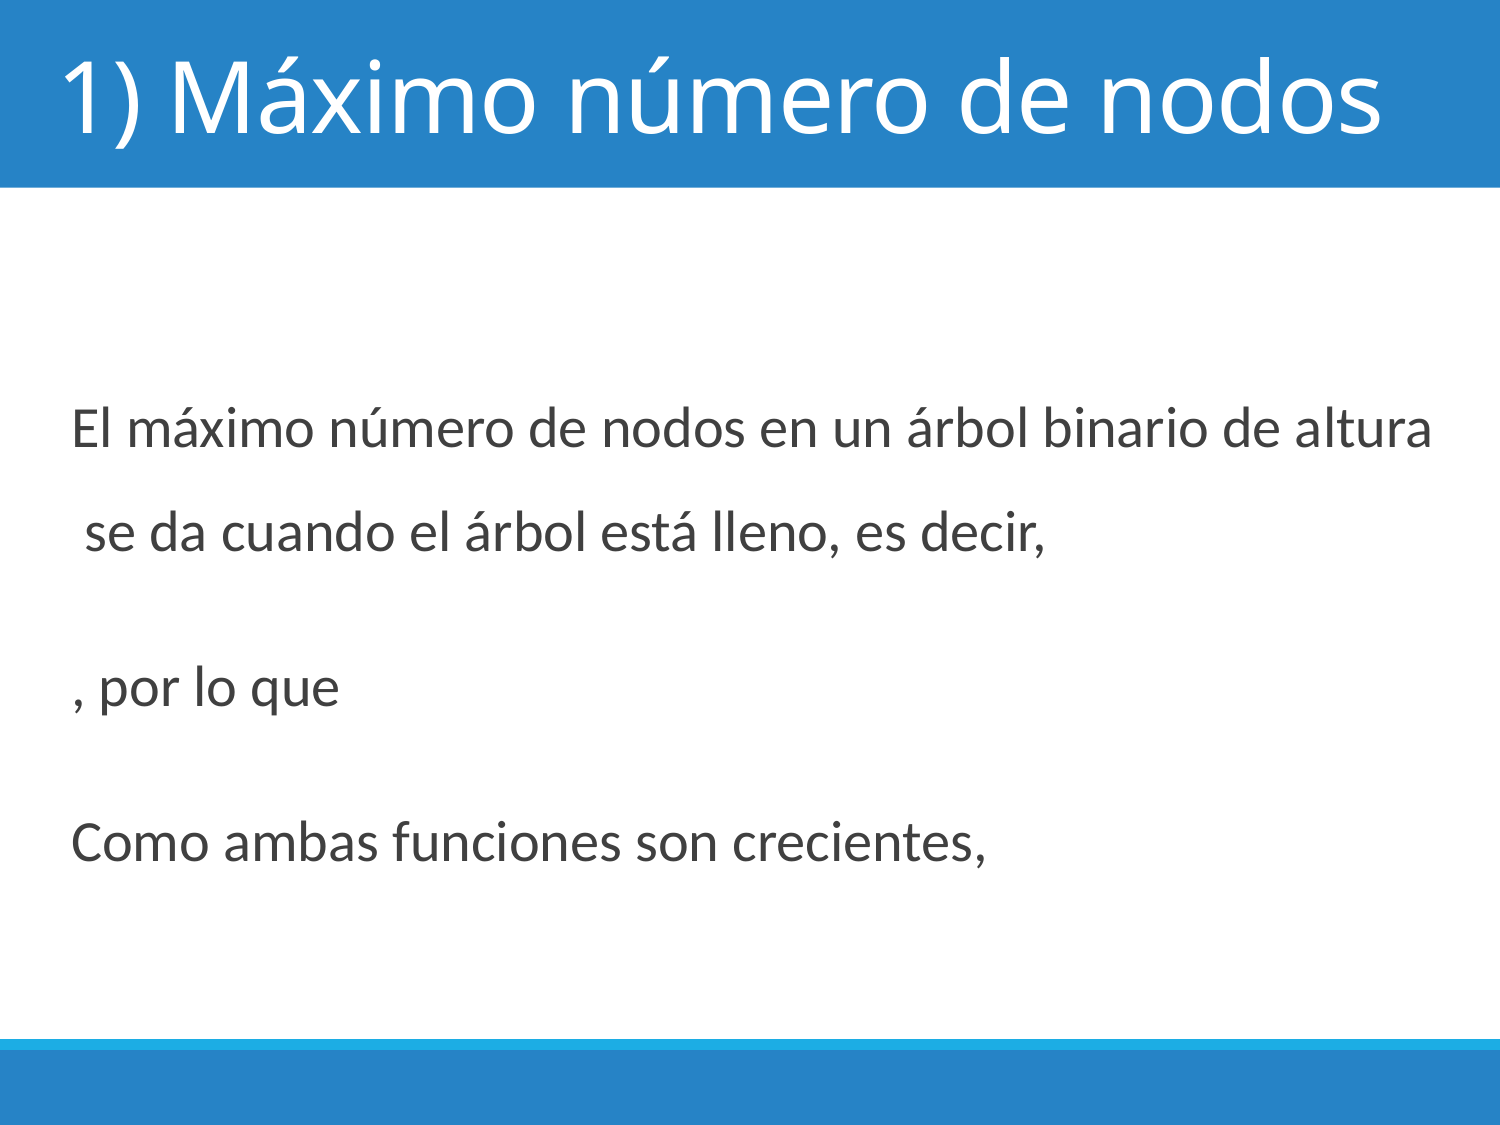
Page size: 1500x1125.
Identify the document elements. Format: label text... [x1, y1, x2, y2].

title 1) Máximo número de nodos [41, 0, 1459, 188]
